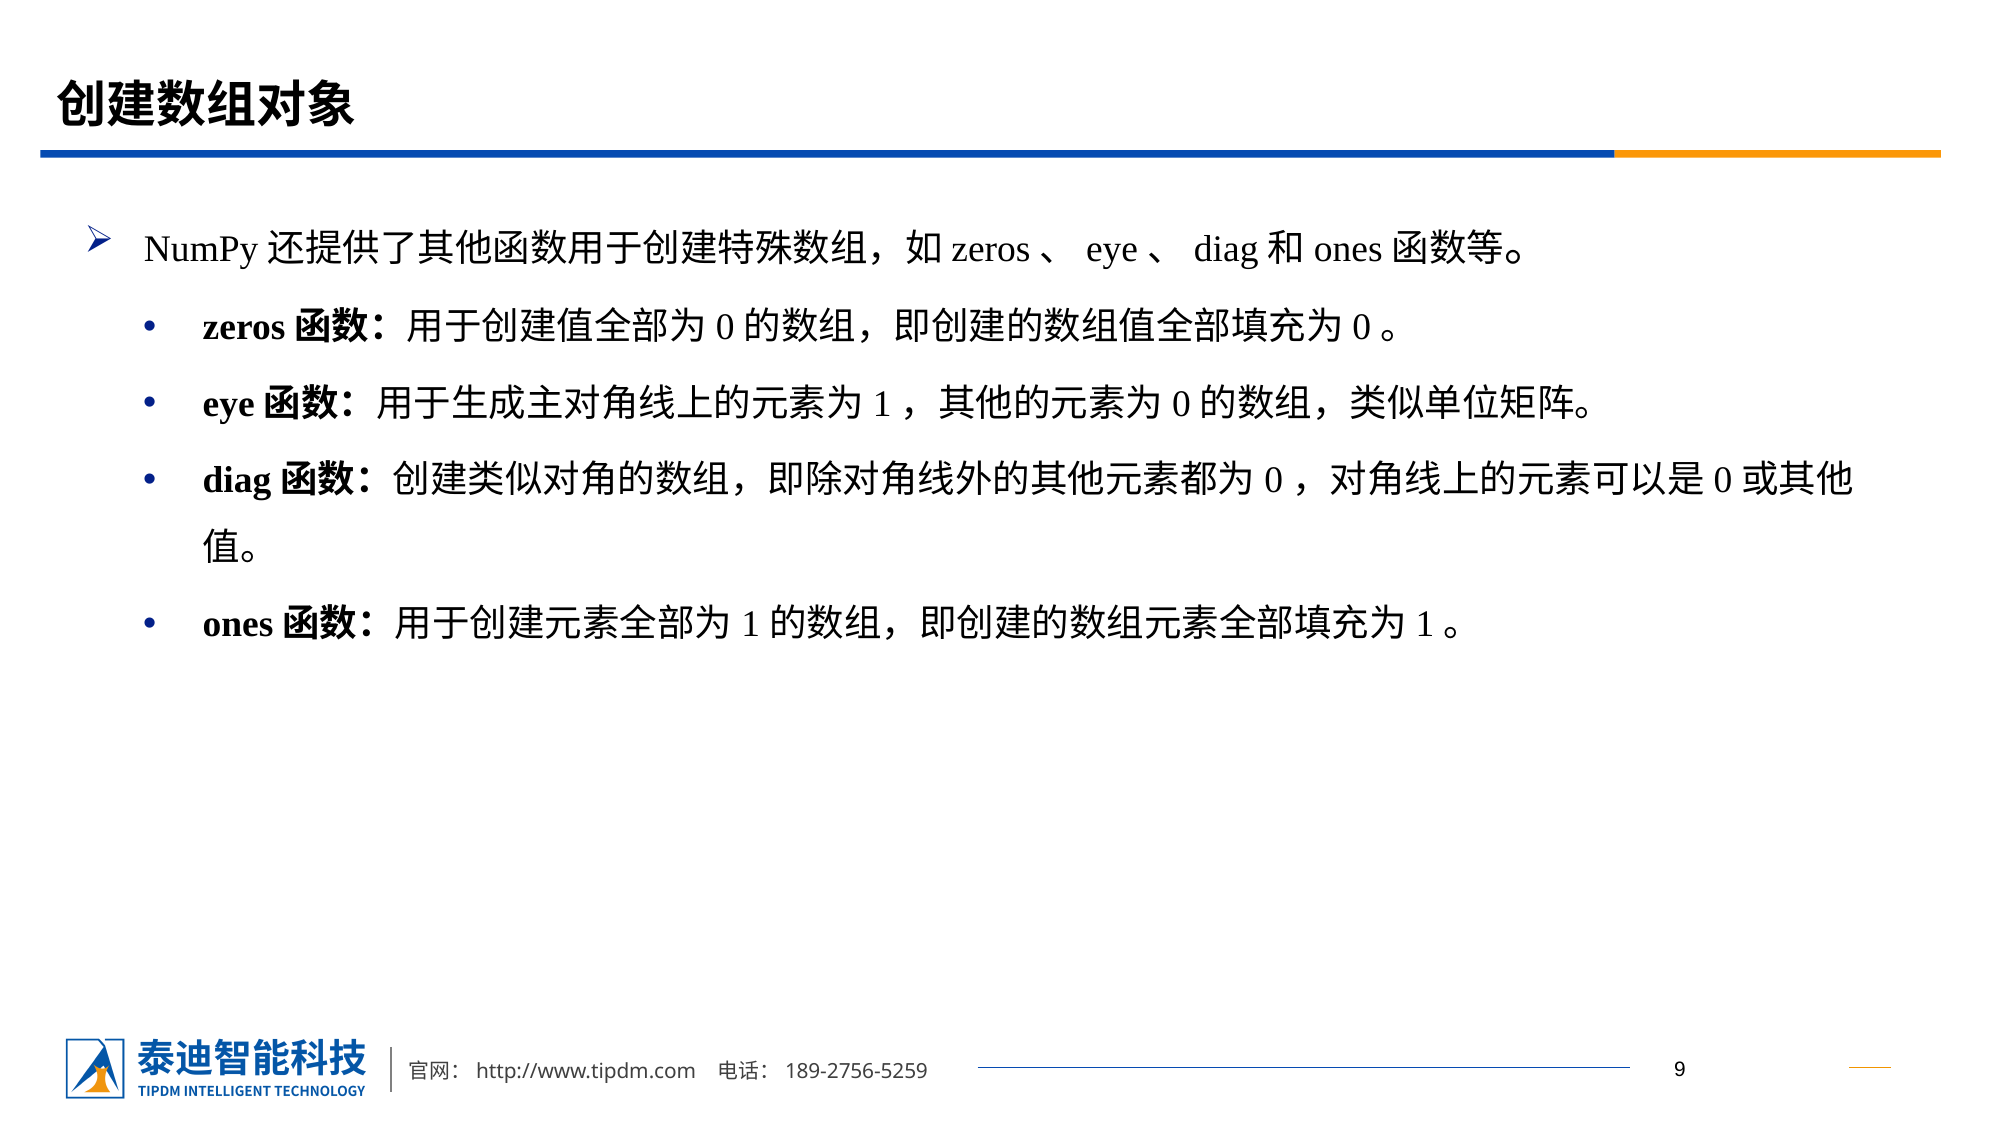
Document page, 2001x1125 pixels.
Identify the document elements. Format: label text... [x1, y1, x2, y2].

picture [52, 1028, 378, 1107]
title 创建数组对象 [41, 58, 1842, 146]
list NumPy还提供了其他函数用于创建特殊数组，如zeros、eye、diag和ones函数等。 zeros函数：用于创建值全部为0的数组，即创建的数组值全部填充为0。 eye函数：用于生成主对角线上的元素为1，其他的元素为0的数组，类似单位矩阵。 diag函数：创建类似对角的数组，即除对角线外的其他元素都为0，对角线上的元素可以是0或其他值。 ones函数：用于创建元素全部为1的数组，即创建的数组元素全部填充为1。 [69, 181, 1892, 1010]
